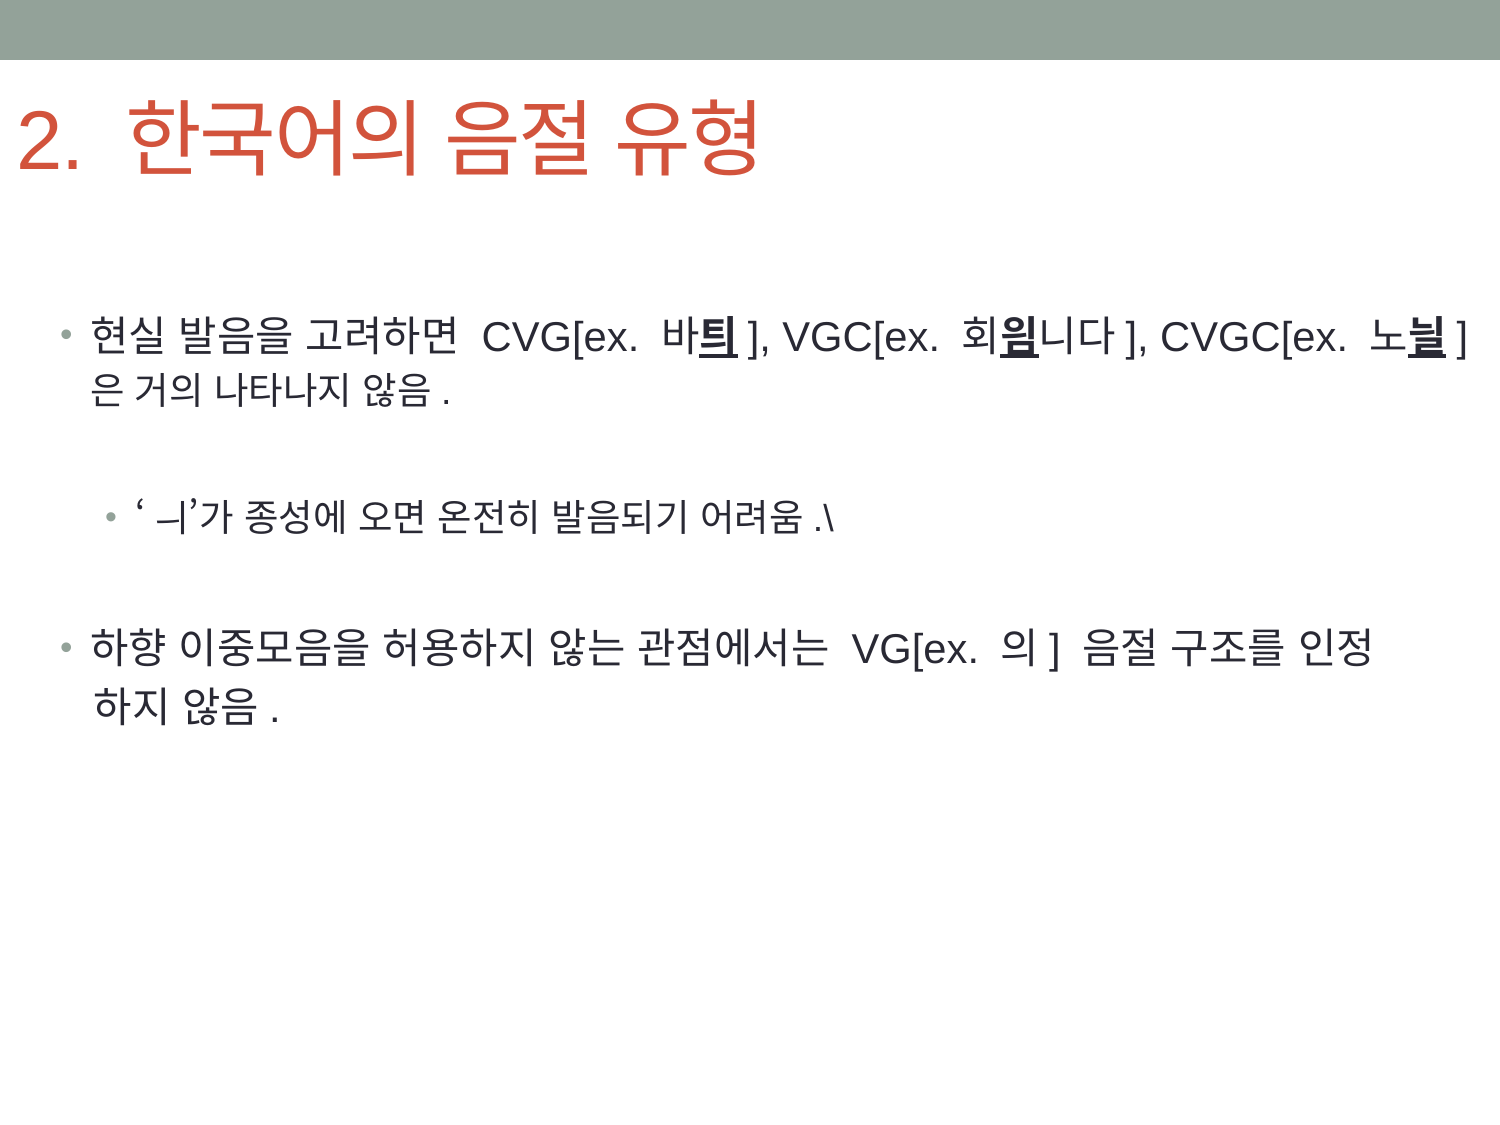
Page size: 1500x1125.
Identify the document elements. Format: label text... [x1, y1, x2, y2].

list 현실 발음을 고려하면 CVG[ex. 바틔], VGC[ex. 회읨니다], CVGC[ex. 노늴] 은 거의 나타나지 않음. ‘ㅢ’가 종성에 오면 온전히 발음되기 어려움.\ 하향 이중모음을 허용하지 않는 관점에서는 VG[ex. 의] 음절 구조를 인정 하지 않음. [0, 243, 1500, 1106]
title 2. 한국어의 음절 유형 [1, 54, 1352, 218]
